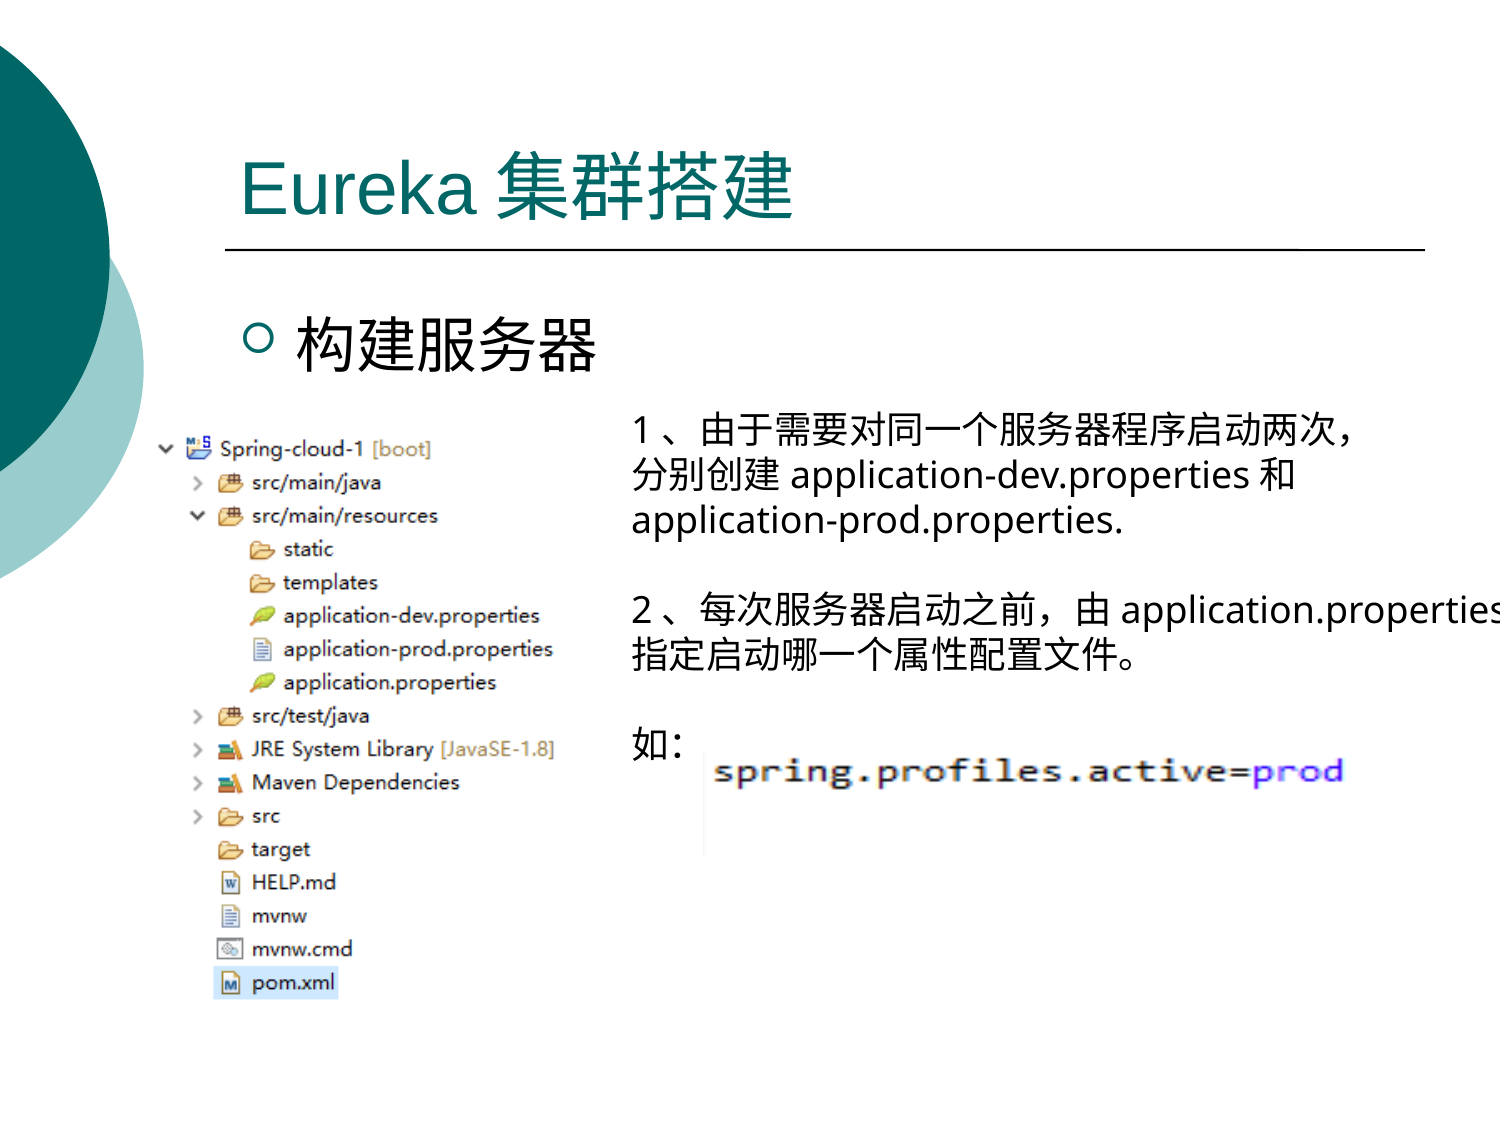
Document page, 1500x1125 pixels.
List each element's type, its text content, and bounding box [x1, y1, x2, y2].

text_box 1、由于需要对同一个服务器程序启动两次， 分别创建application-dev.properties和 application-prod.properties. 2、每次服务器启动之前，由application.properties 指定启动哪一个属性配置文件。 如： [616, 398, 1500, 774]
picture [703, 749, 1383, 856]
picture [152, 433, 597, 1008]
list 构建服务器 [224, 299, 1425, 399]
title Eureka集群搭建 [224, 49, 1425, 238]
